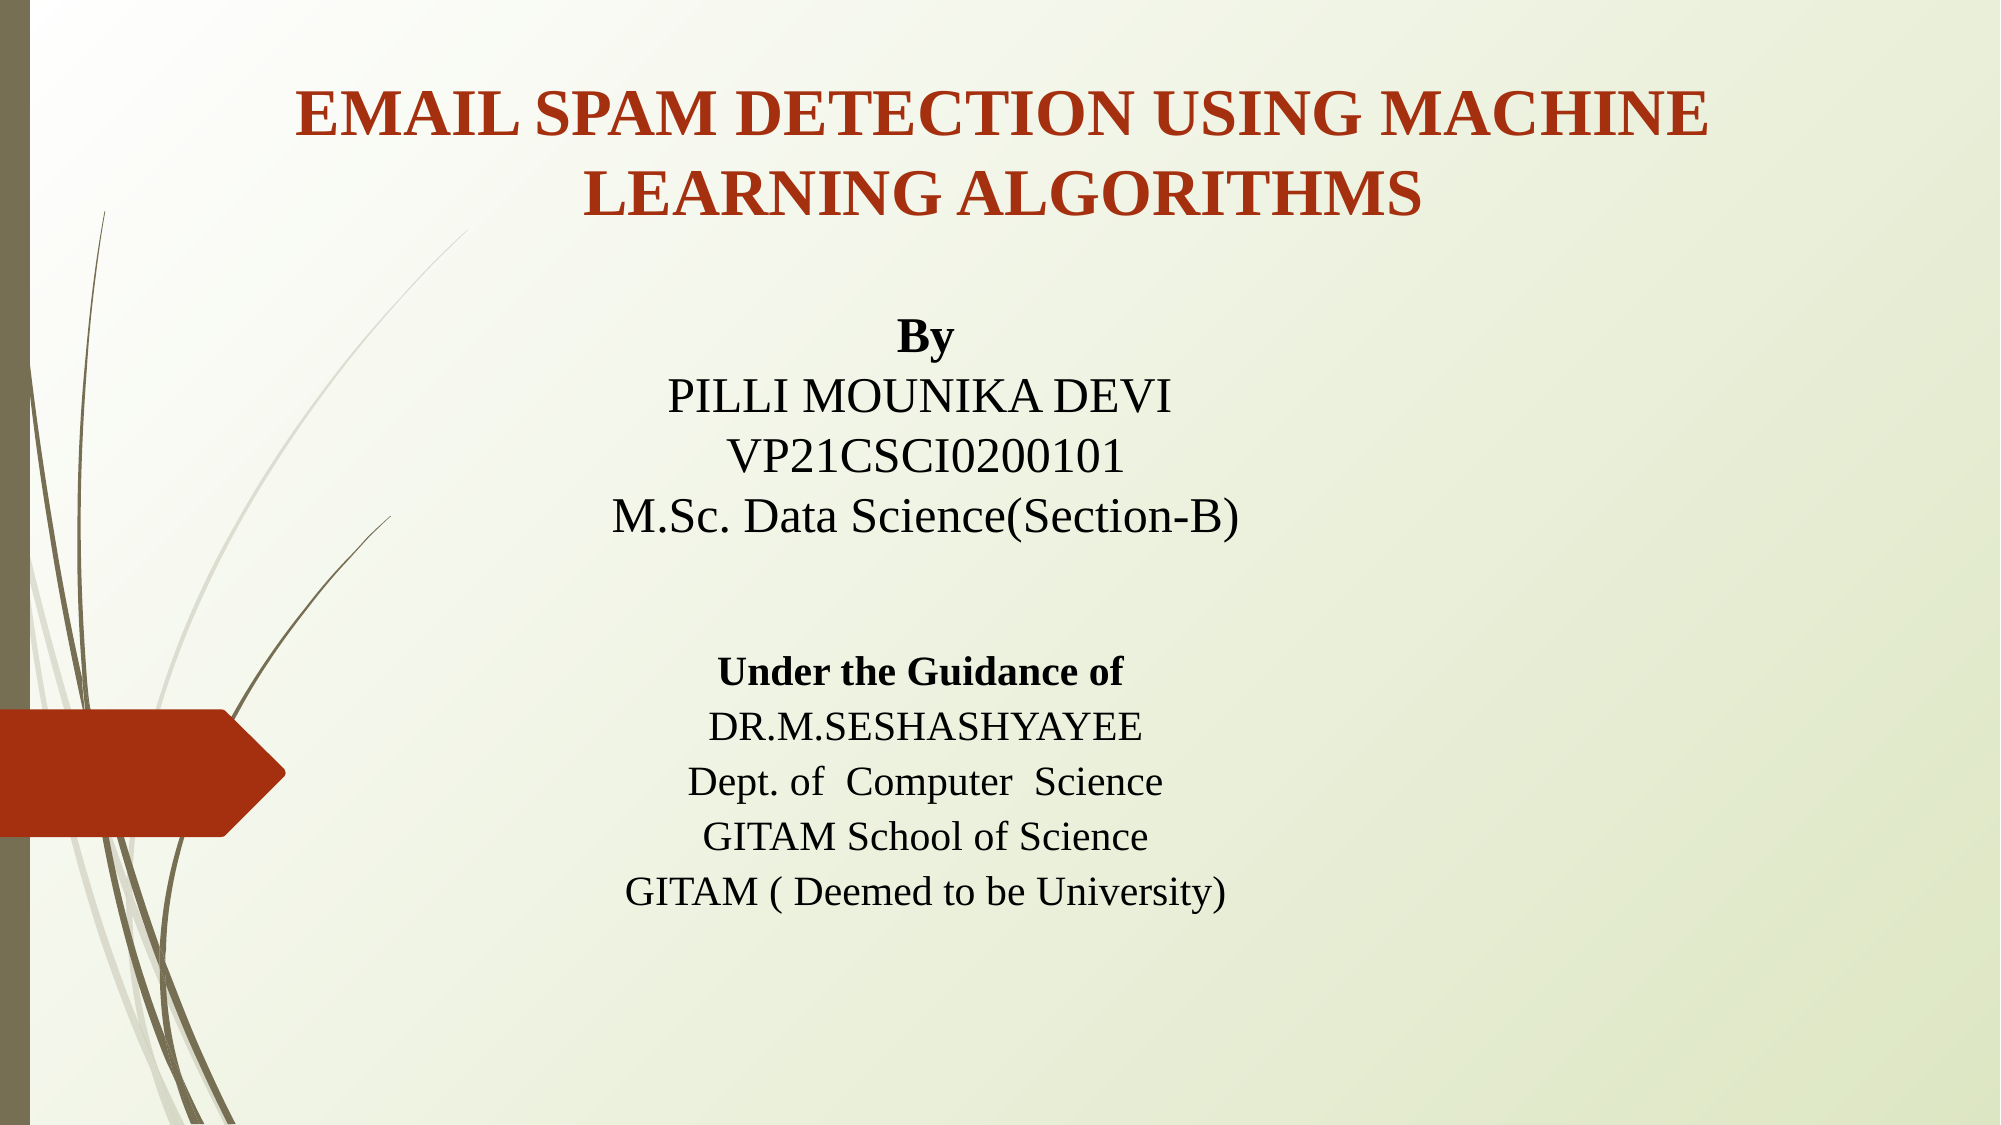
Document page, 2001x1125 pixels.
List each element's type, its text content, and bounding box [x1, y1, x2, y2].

title EMAIL SPAM DETECTION USING MACHINE LEARNING ALGORITHMS [191, 119, 1817, 259]
text_box By PILLI MOUNIKA DEVI VP21CSCI0200101 M.Sc. Data Science(Section-B) [585, 295, 1267, 550]
subtitle Under the Guidance of DR.M.SESHASHYAYEE Dept. of Computer Science GITAM School of Science GITAM ( Deemed to be University) [521, 631, 1331, 932]
